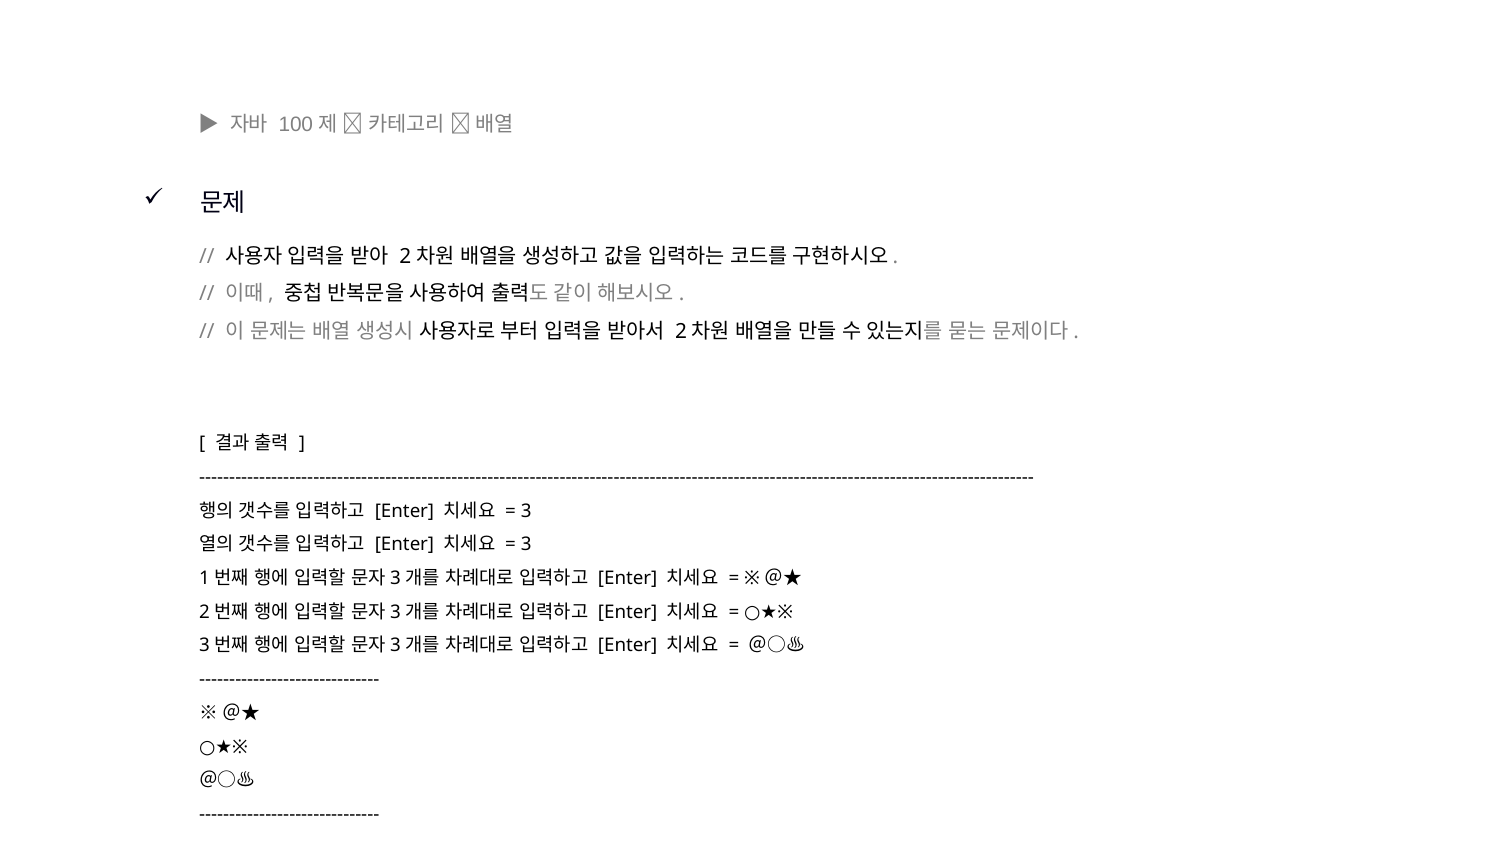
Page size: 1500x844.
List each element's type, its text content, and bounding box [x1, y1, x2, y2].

text_box ▶ 자바 100제  카테고리  배열 [183, 93, 1317, 153]
text_box // 사용자 입력을 받아 2차원 배열을 생성하고 값을 입력하는 코드를 구현하시오. // 이때, 중첩 반복문을 사용하여 출력도 같이 해보시오. // 이 문제는 배열 생성시 사용자로 부터 입력을 받아서 2차원 배열을 만들 수 있는지를 묻는 문제이다. [184, 222, 1301, 350]
text_box [ 결과 출력 ] ------------------------------------------------------------------------------------------------------------------------------------------- 행의 갯수를 입력하고 [Enter] 치세요 = 3 열의 갯수를 입력하고 [Enter] 치세요 = 3 1번째 행에 입력할 문자3개를 차례대로 입력하고 [Enter] 치세요 = ※＠★ 2번째 행에 입력할 문자3개를 차례대로 입력하고 [Enter] 치세요 = ○★※ 3번째 행에 입력할 문자3개를 차례대로 입력하고 [Enter] 치세요 = ＠○♨ ------------------------------ ※＠★ ○★※ ＠○♨ ------------------------------ [184, 412, 1301, 832]
text_box 문제 [128, 163, 1372, 224]
